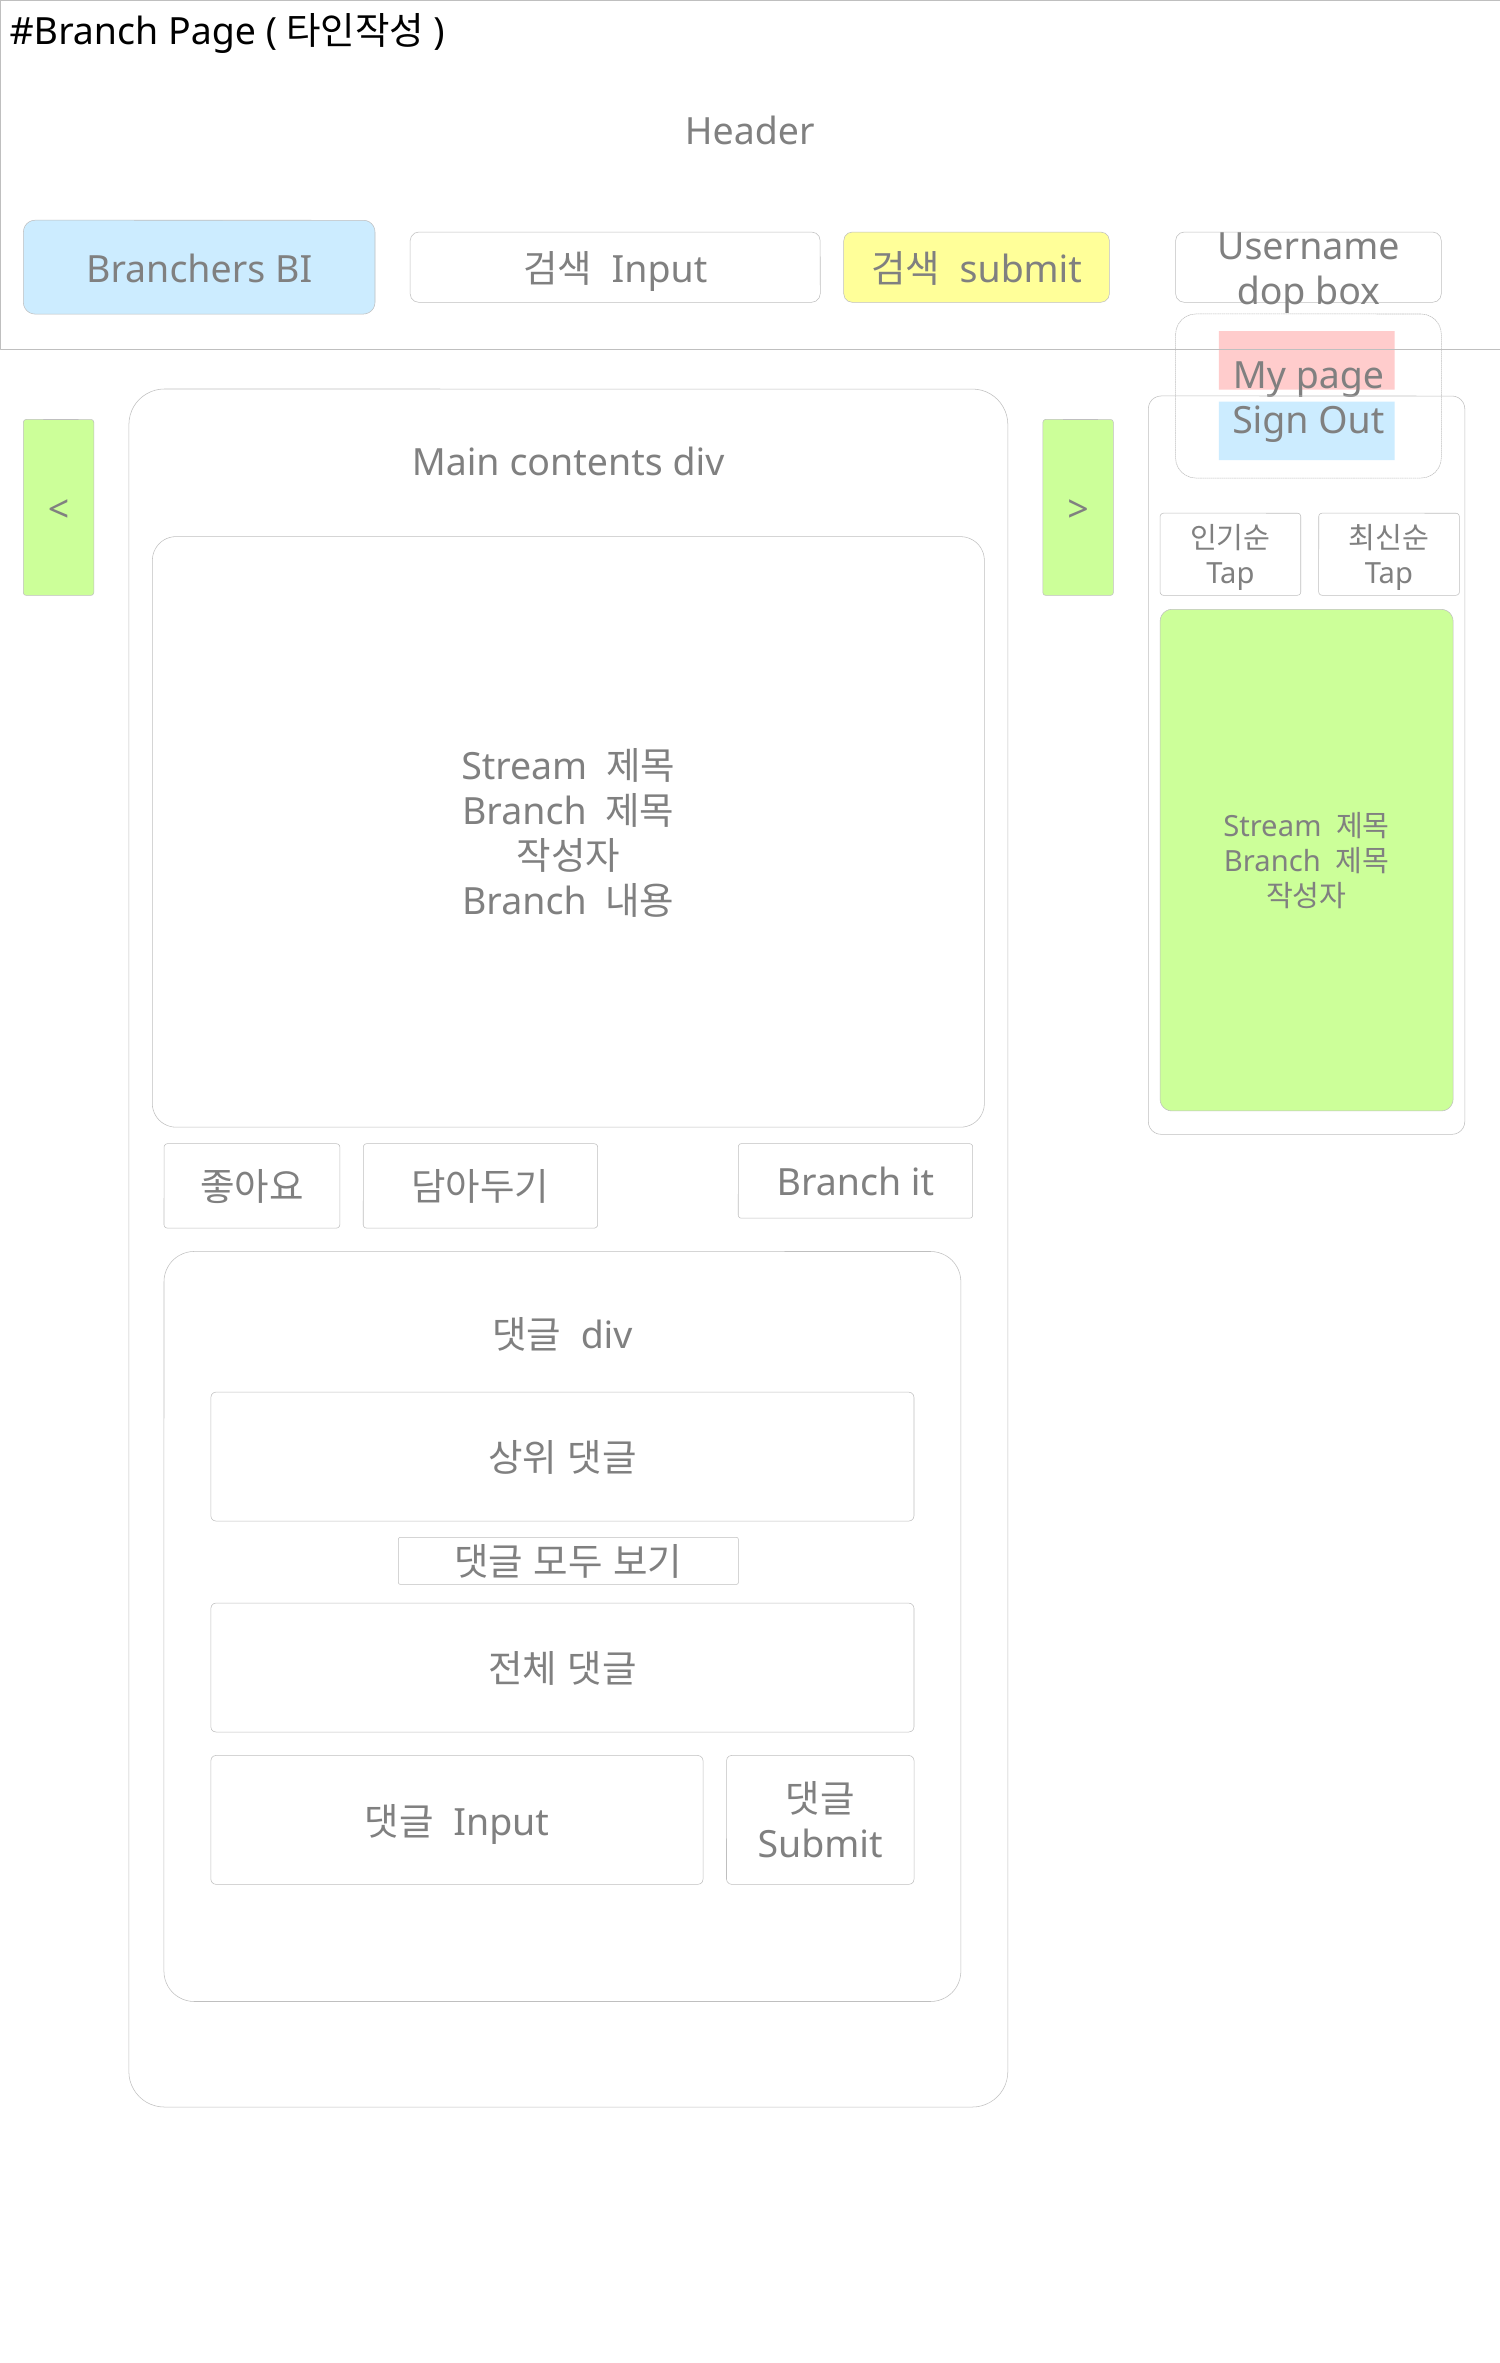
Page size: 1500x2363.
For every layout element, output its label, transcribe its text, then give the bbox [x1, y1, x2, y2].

text_box 좋아요 [161, 1141, 342, 1231]
text_box Stream 제목 Branch 제목 작성자 Branch 내용 [150, 534, 987, 1130]
text_box Branchers BI [21, 218, 378, 317]
text_box 검색 submit [841, 229, 1112, 305]
text_box 최신순 Tap [1316, 511, 1462, 598]
text_box 담아두기 [361, 1141, 600, 1231]
text_box 검색 Input [408, 229, 823, 305]
text_box My page Sign Out [1173, 311, 1444, 393]
text_box [1146, 393, 1467, 1137]
text_box 댓글 div [161, 1249, 963, 2004]
text_box 전체 댓글 [208, 1600, 917, 1735]
text_box 댓글 Submit [724, 1753, 917, 1887]
text_box Stream 제목 Branch 제목 작성자 [1157, 607, 1456, 1114]
text_box > [1040, 417, 1116, 598]
text_box Branch it [736, 1141, 975, 1221]
text_box Main contents div [126, 386, 1010, 2110]
text_box 댓글 모두 보기 [396, 1535, 741, 1587]
text_box 인기순 Tap [1157, 511, 1303, 598]
text_box 댓글 Input [208, 1753, 706, 1887]
text_box Header [0, 0, 1500, 351]
text_box 상위 댓글 [208, 1390, 917, 1524]
text_box < [21, 417, 96, 598]
text_box Username dop box [1173, 229, 1444, 305]
